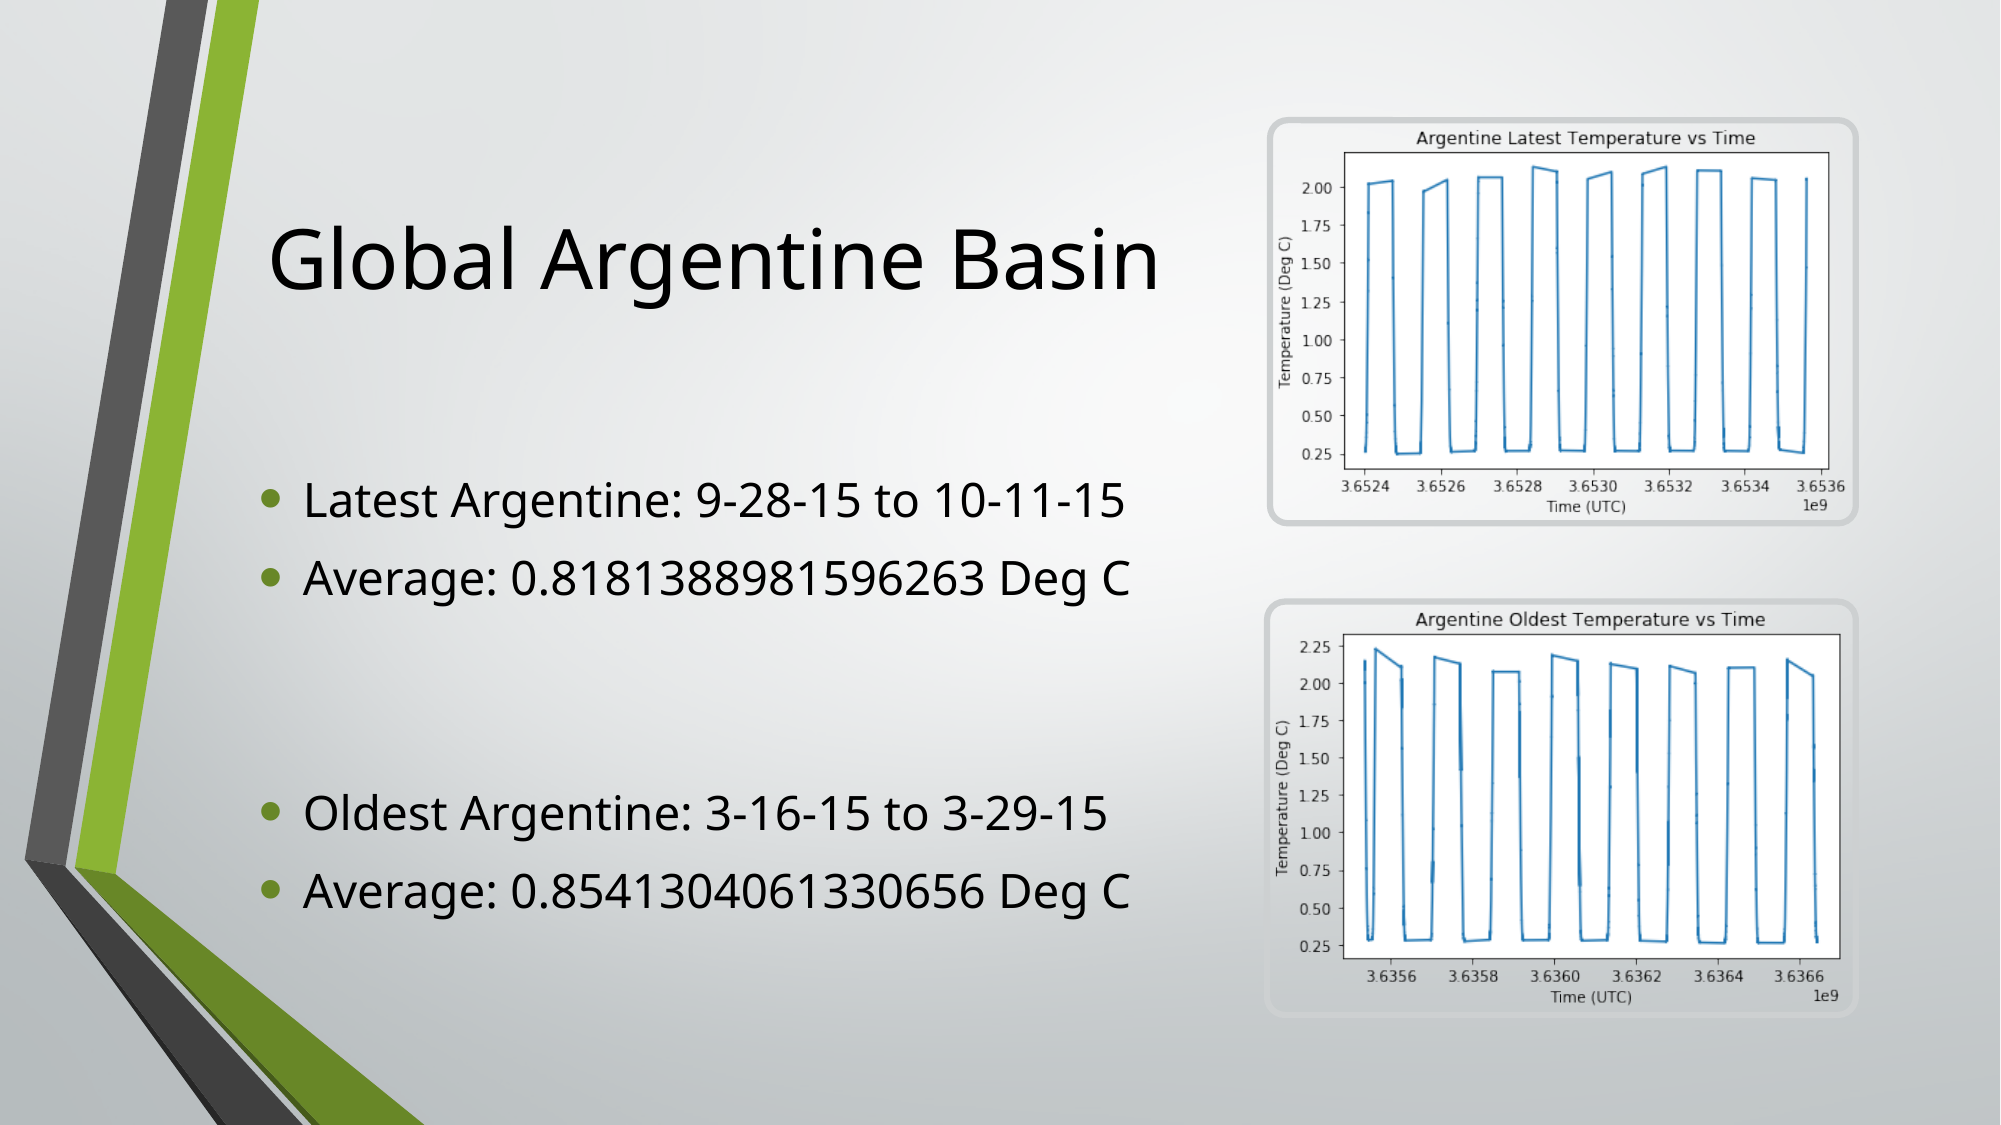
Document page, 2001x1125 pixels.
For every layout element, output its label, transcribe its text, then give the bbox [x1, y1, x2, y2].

title Global Argentine Basin [243, 112, 1187, 400]
picture [1269, 119, 1857, 524]
picture [1266, 601, 1857, 1016]
list Latest Argentine: 9-28-15 to 10-11-15 Average: 0.8181388981596263 Deg C Oldest Argentine: 3-16-15 to 3-29-15 Average: 0.8541304061330656 Deg C [243, 437, 1187, 950]
